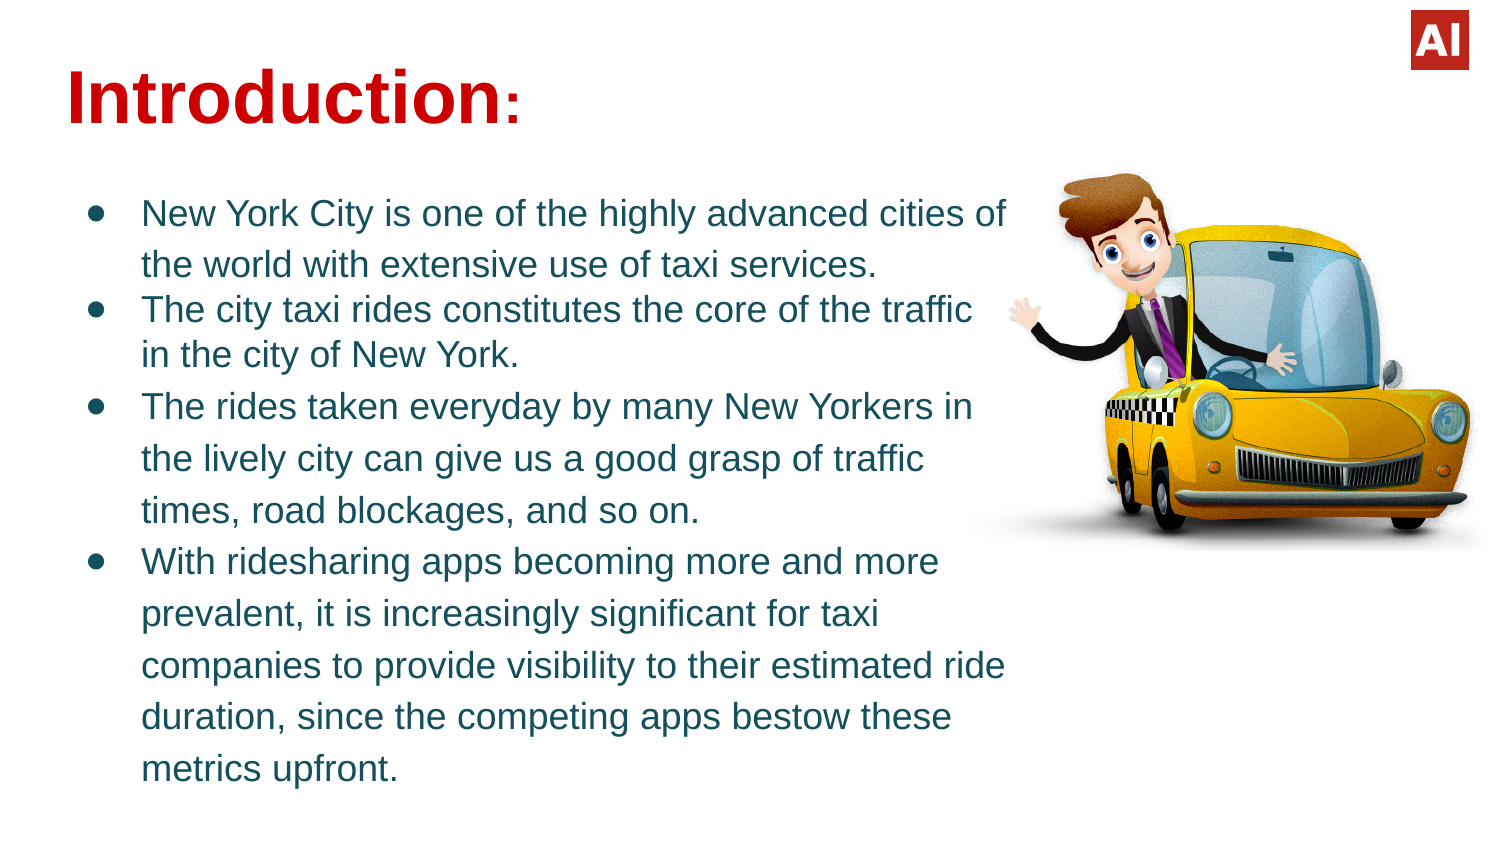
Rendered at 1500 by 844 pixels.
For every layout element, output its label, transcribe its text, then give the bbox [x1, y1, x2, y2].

picture [967, 160, 1500, 552]
picture [1411, 10, 1469, 70]
list New York City is one of the highly advanced cities of the world with extensive use of taxi services. The city taxi rides constitutes the core of the traffic in the city of New York. The rides taken everyday by many New Yorkers in the lively city can give us a good grasp of traffic times, road blockages, and so on. With ridesharing apps becoming more and more prevalent, it is increasingly significant for taxi companies to provide visibility to their estimated ride duration, since the competing apps bestow these metrics upfront. [51, 166, 1027, 750]
title Introduction: [51, 33, 1449, 166]
